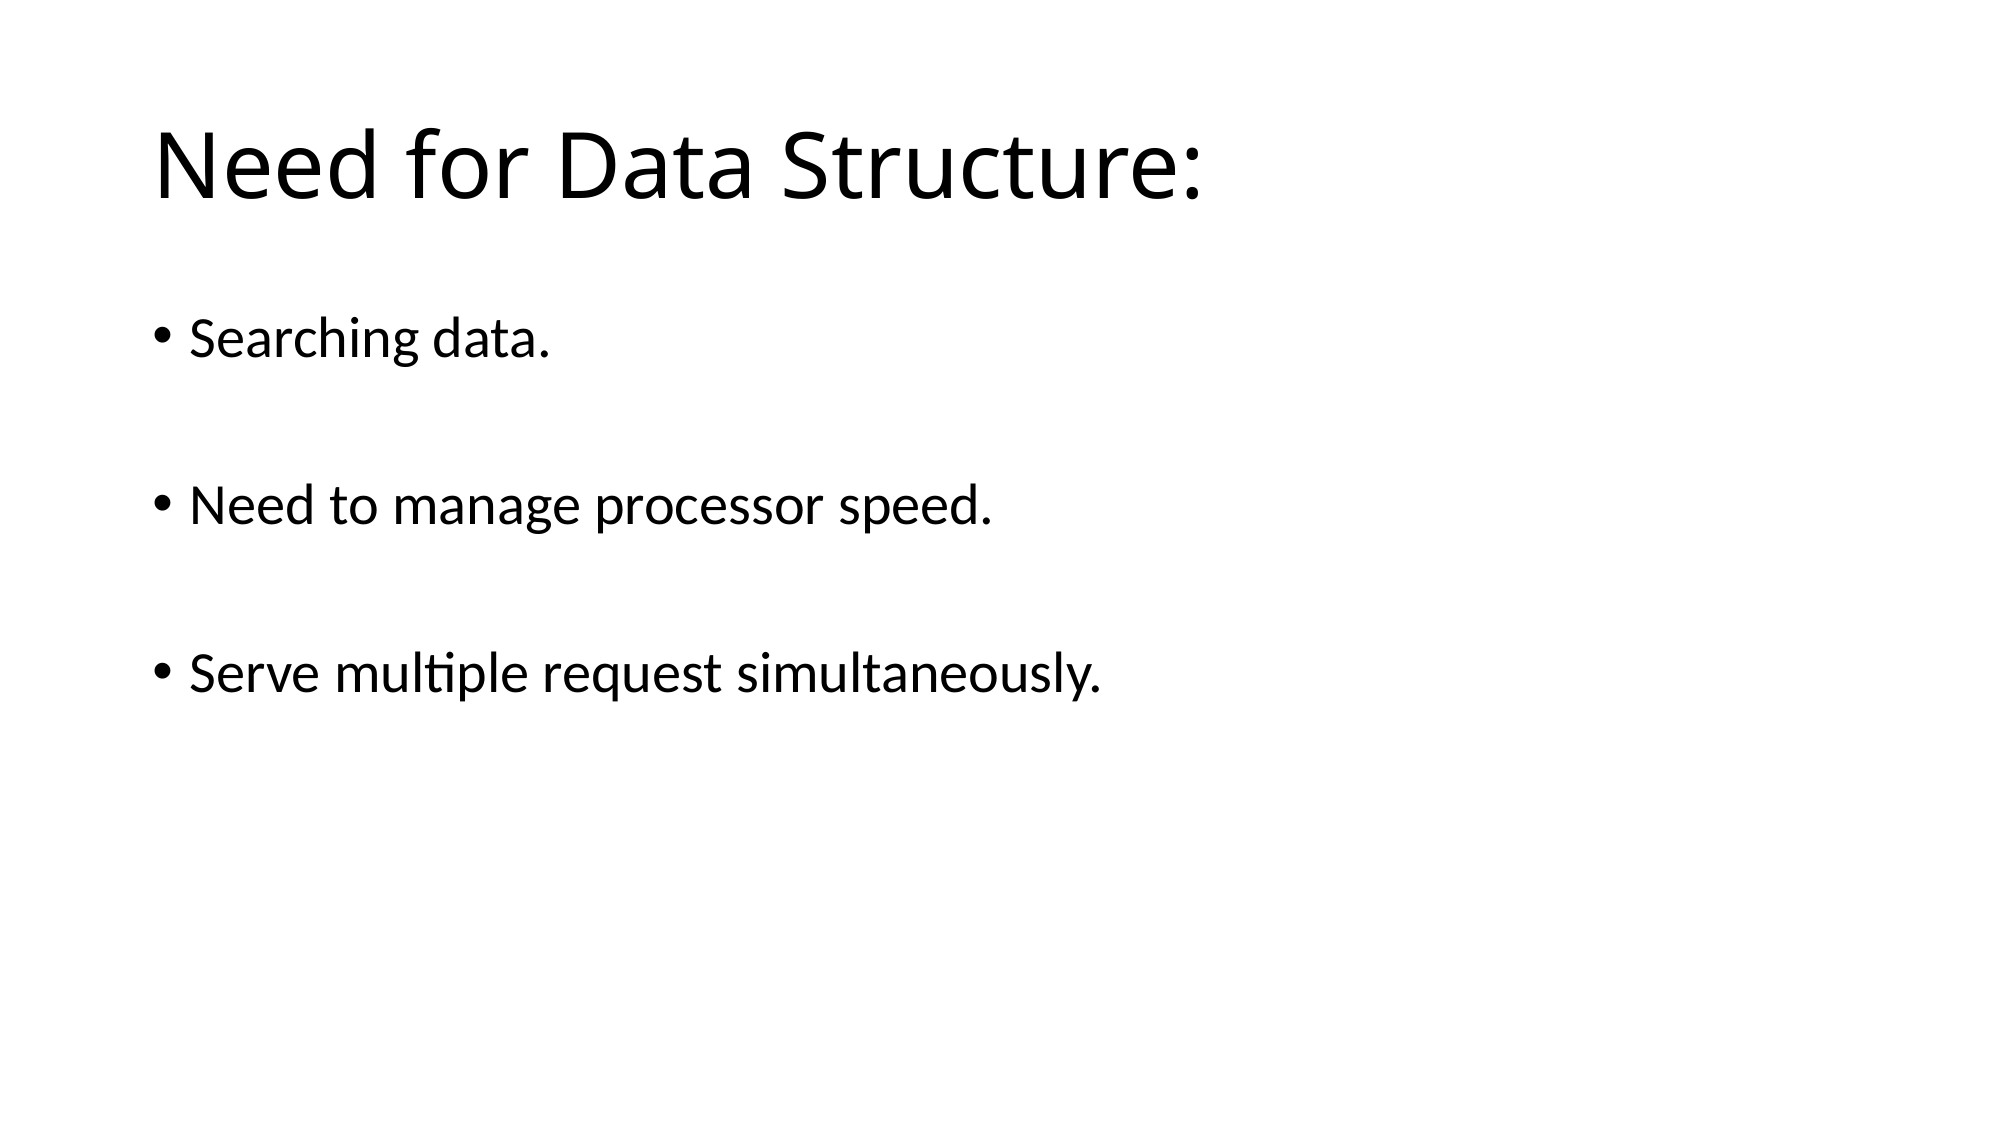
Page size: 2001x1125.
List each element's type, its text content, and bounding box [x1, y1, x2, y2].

list Searching data. Need to manage processor speed. Serve multiple request simultaneously. [137, 299, 1863, 867]
title Need for Data Structure: [137, 59, 1863, 278]
